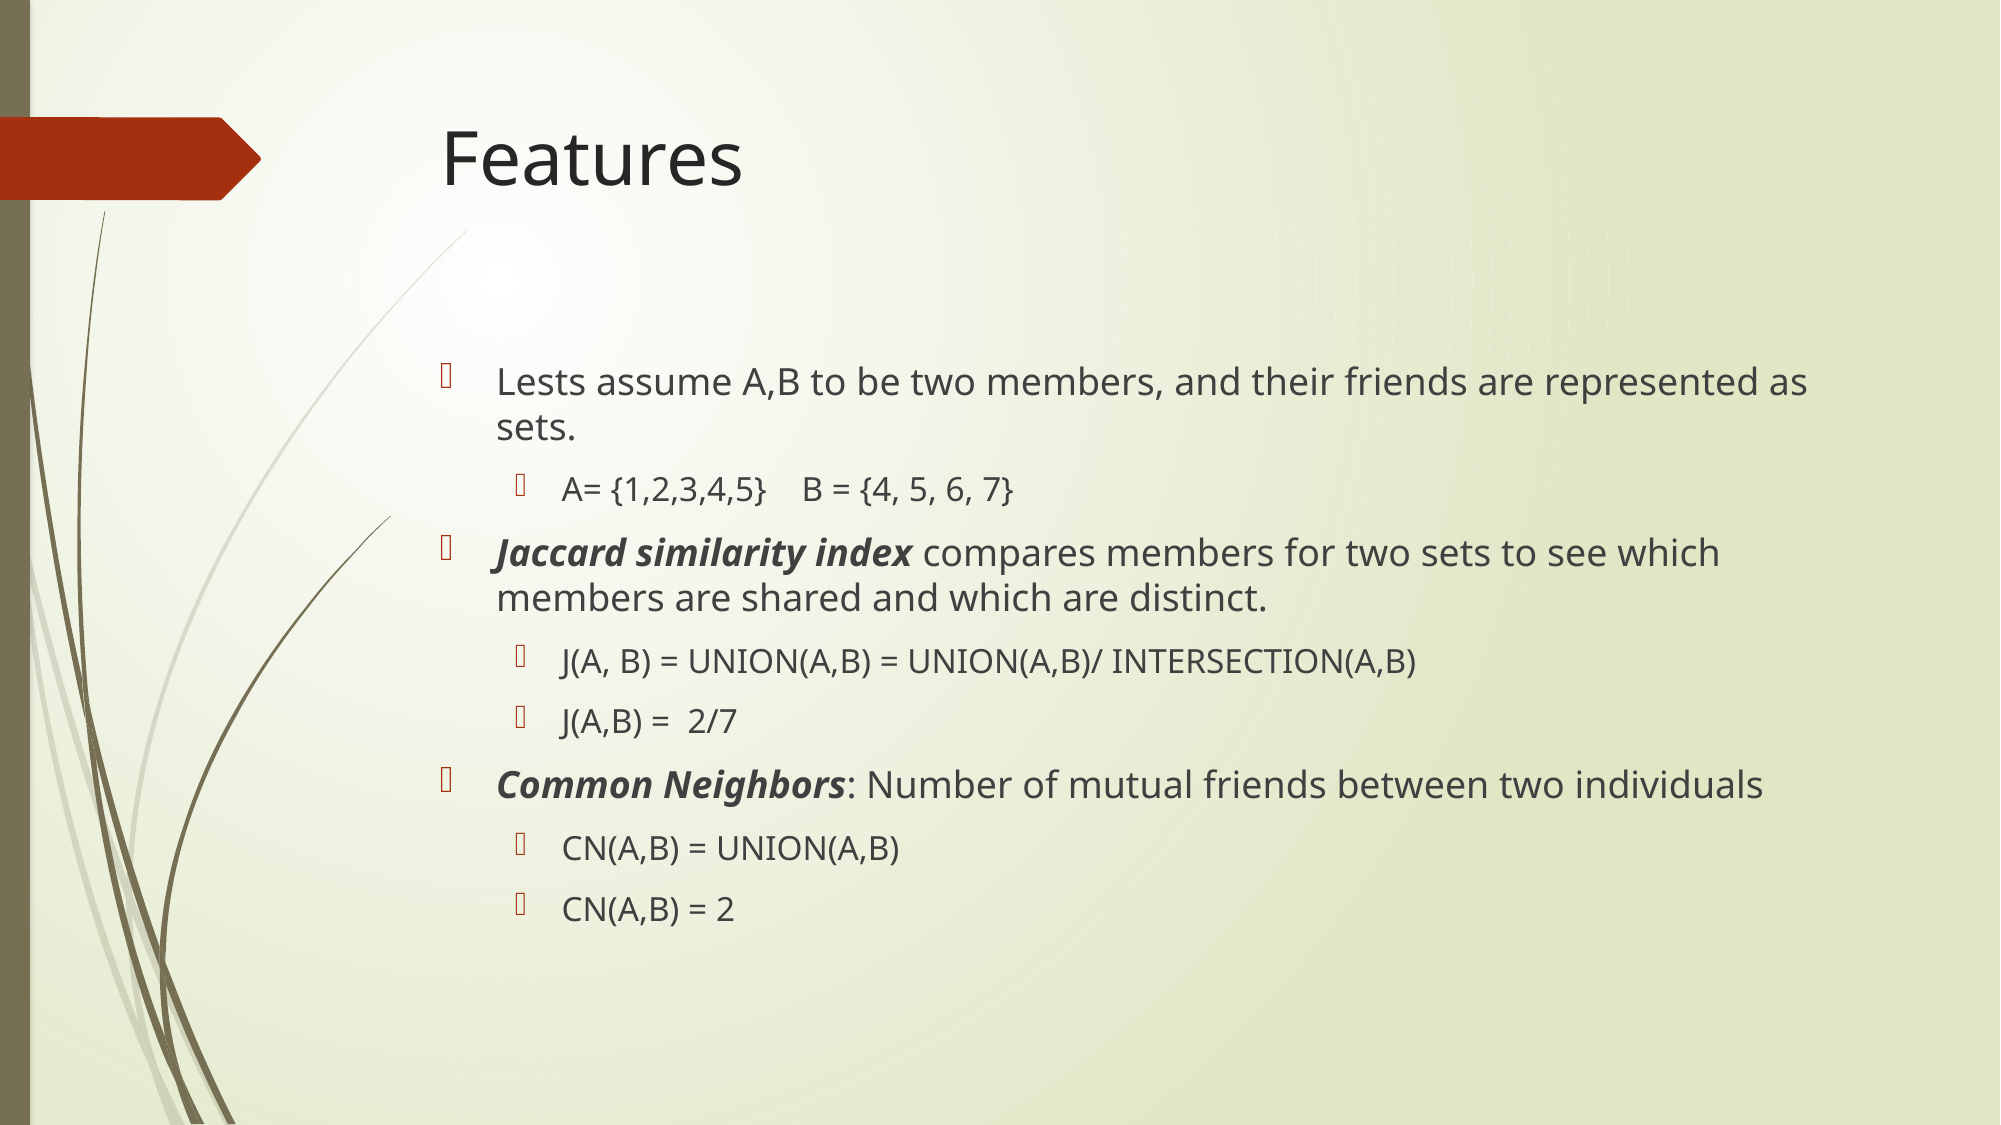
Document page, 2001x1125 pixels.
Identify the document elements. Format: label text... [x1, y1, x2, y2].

title Features [425, 102, 1888, 313]
list Lests assume A,B to be two members, and their friends are represented as sets. A= {1,2,3,4,5} B = {4, 5, 6, 7} Jaccard similarity index compares members for two sets to see which members are shared and which are distinct. J(A, B) = UNION(A,B) = UNION(A,B)/ INTERSECTION(A,B) J(A,B) = 2/7 Common Neighbors: Number of mutual friends between two individuals CN(A,B) = UNION(A,B) CN(A,B) = 2 [424, 350, 1888, 970]
